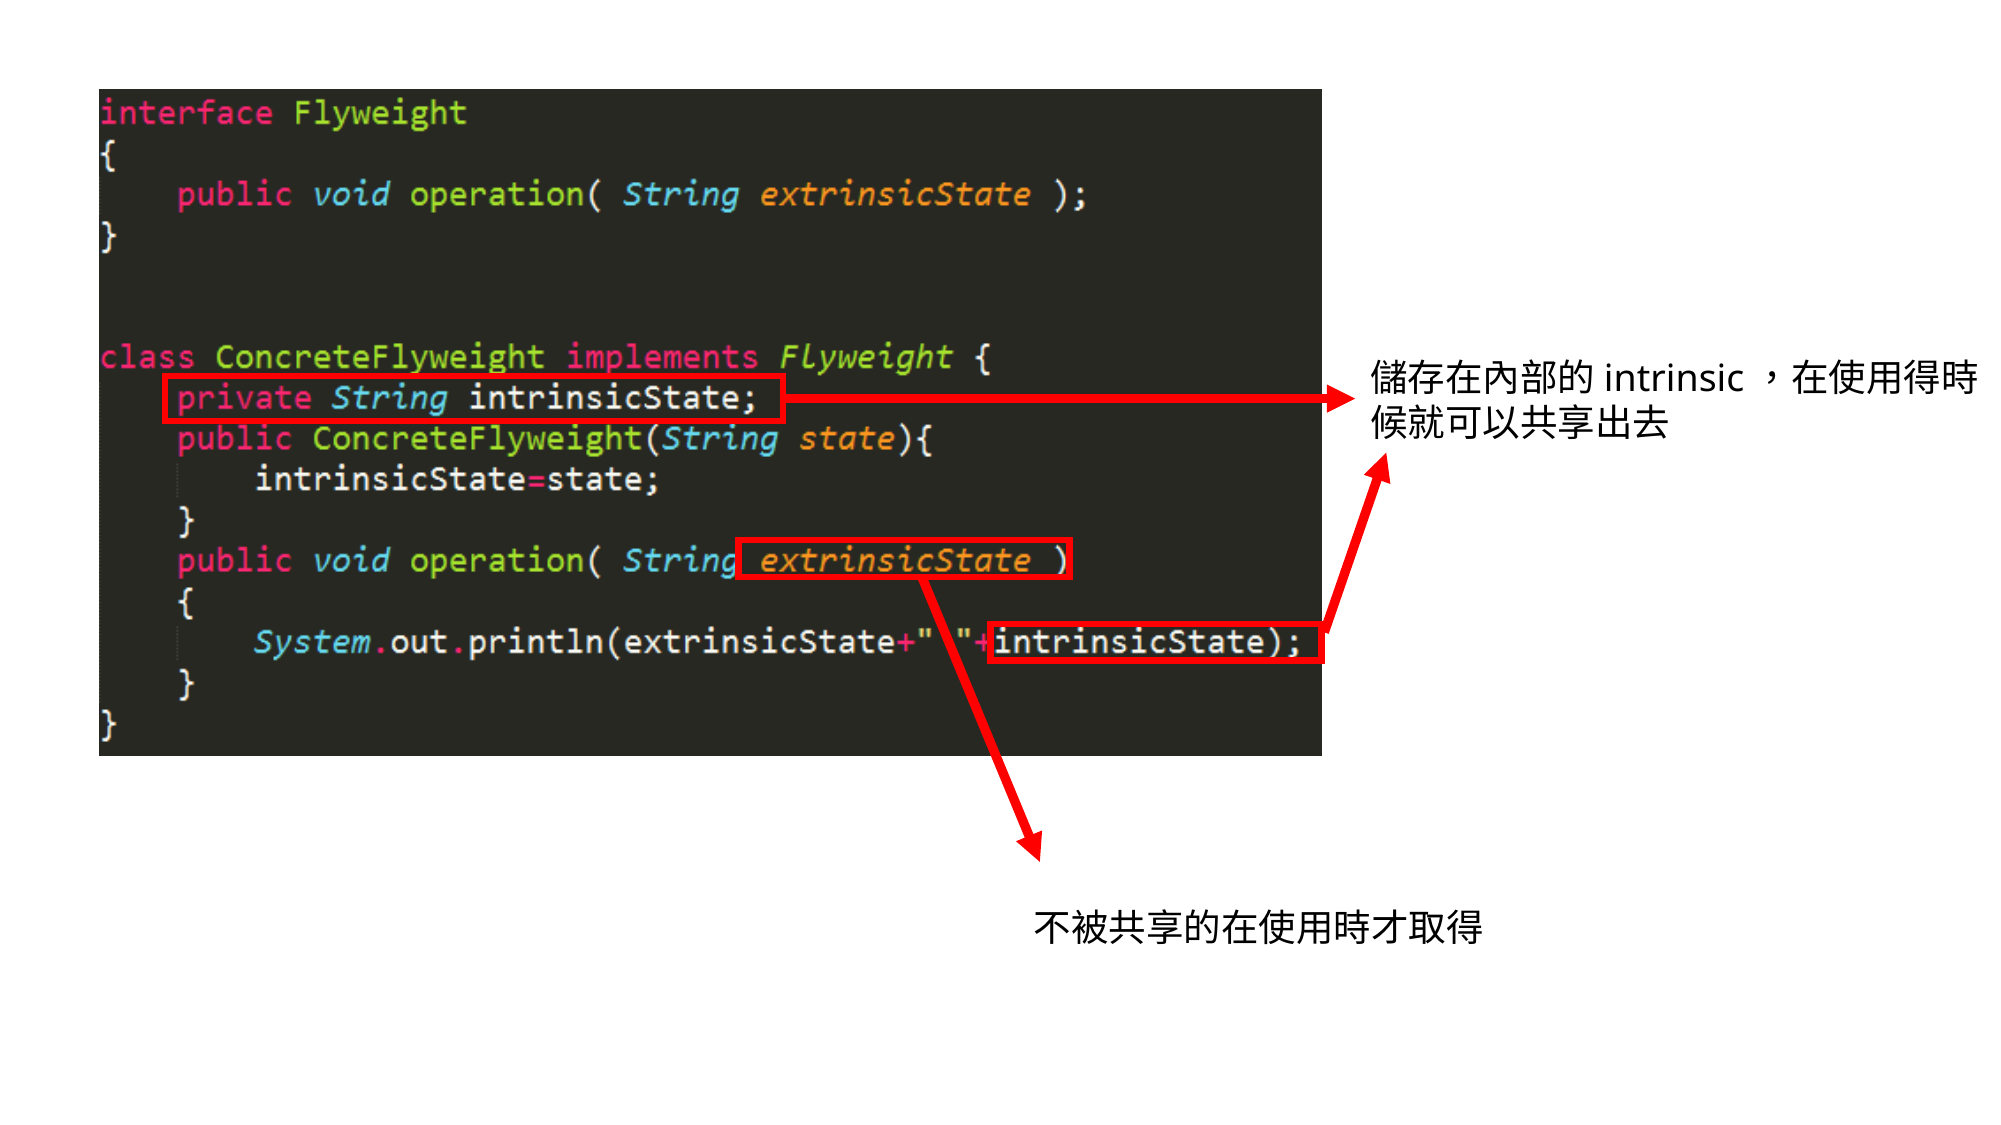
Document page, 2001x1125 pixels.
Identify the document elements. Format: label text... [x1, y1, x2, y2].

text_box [921, 576, 1040, 862]
text_box 不被共享的在使用時才取得 [1018, 896, 1534, 957]
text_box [1324, 452, 1387, 633]
picture [99, 89, 1322, 756]
text_box 儲存在內部的intrinsic，在使用得時候就可以共享出去 [1355, 346, 2000, 452]
